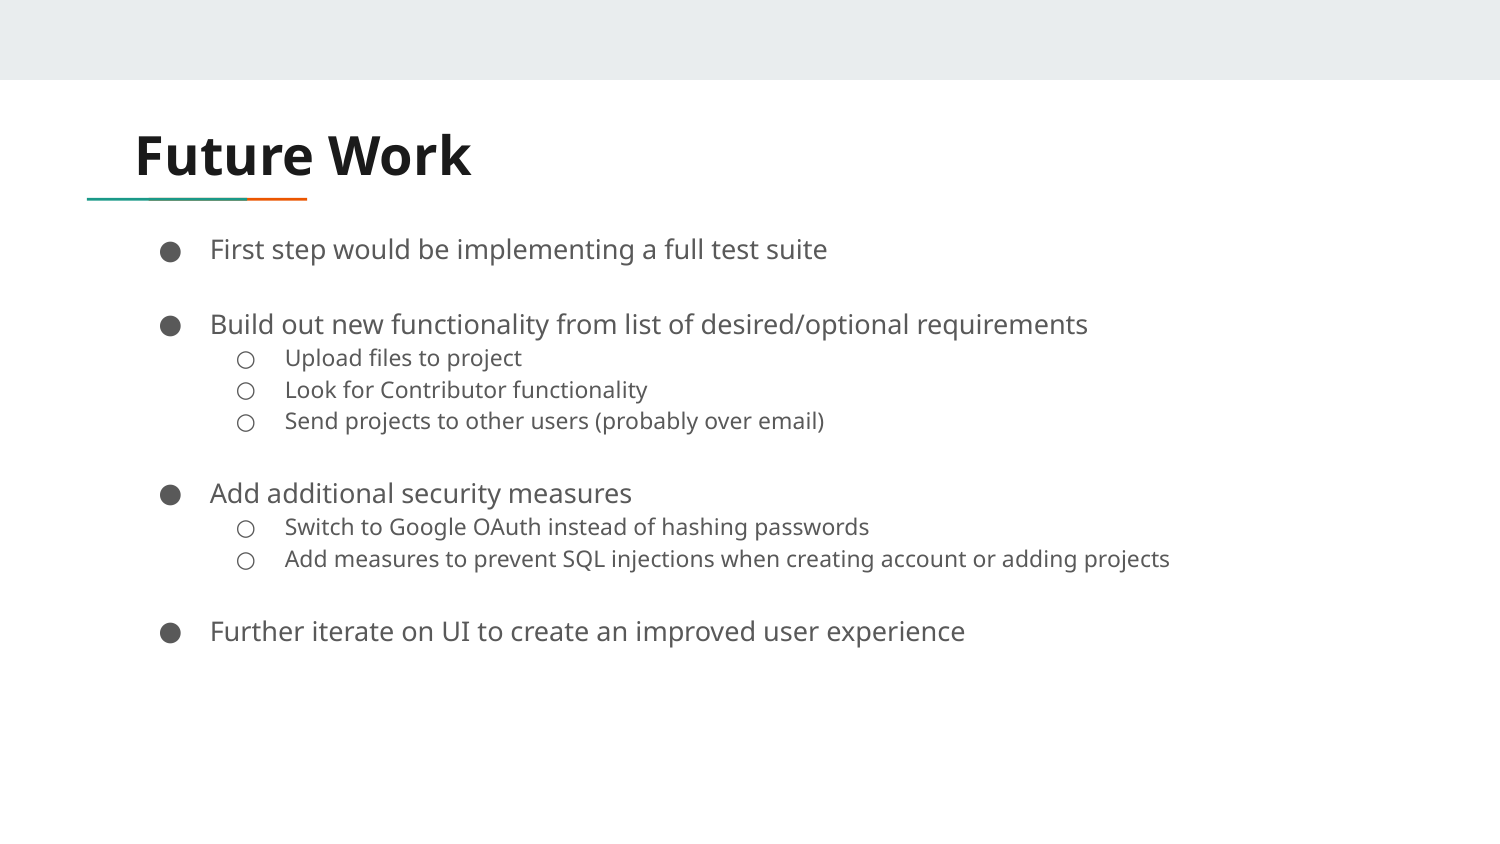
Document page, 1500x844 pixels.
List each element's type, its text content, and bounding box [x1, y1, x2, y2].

title Future Work [119, 106, 1353, 212]
list First step would be implementing a full test suite Build out new functionality from list of desired/optional requirements Upload files to project Look for Contributor functionality Send projects to other users (probably over email) Add additional security measures Switch to Google OAuth instead of hashing passwords Add measures to prevent SQL injections when creating account or adding projects Further iterate on UI to create an improved user experience [119, 212, 1353, 767]
